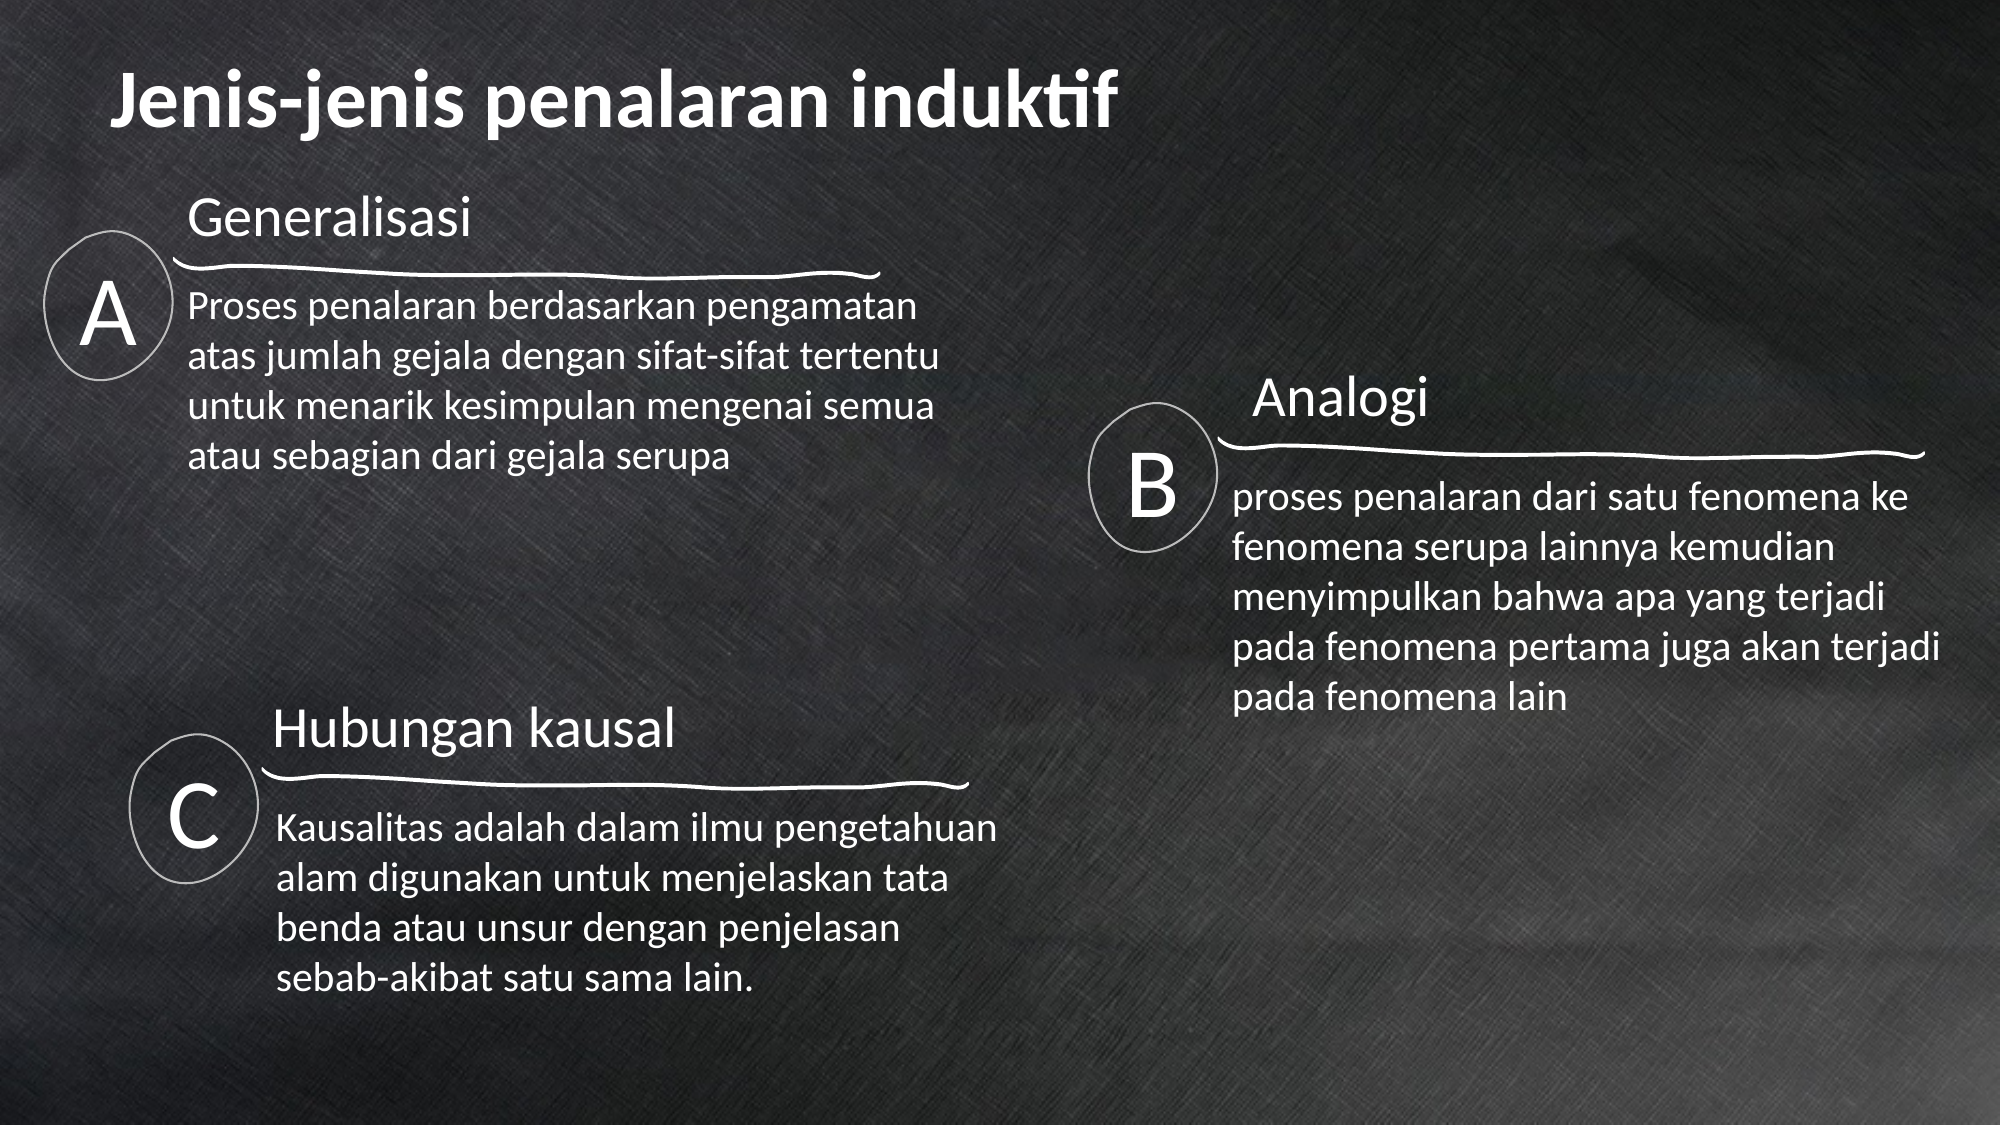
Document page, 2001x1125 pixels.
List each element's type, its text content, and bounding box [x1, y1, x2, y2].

text_box B [1087, 402, 1218, 554]
text_box [1217, 436, 1925, 461]
text_box proses penalaran dari satu fenomena ke fenomena serupa lainnya kemudian menyimpulkan bahwa apa yang terjadi pada fenomena pertama juga akan terjadi pada fenomena lain [1217, 461, 1958, 727]
text_box Proses penalaran berdasarkan pengamatan atas jumlah gejala dengan sifat-sifat tertentu untuk menarik kesimpulan mengenai semua atau sebagian dari gejala serupa [172, 270, 982, 486]
text_box A [43, 230, 172, 382]
text_box [172, 256, 364, 270]
text_box [261, 767, 969, 791]
text_box Generalisasi [172, 170, 881, 256]
text_box C [128, 733, 260, 885]
picture [0, 0, 2000, 1125]
text_box Jenis-jenis penalaran induktif [0, 37, 1314, 152]
text_box Kausalitas adalah dalam ilmu pengetahuan alam digunakan untuk menjelaskan tata benda atau unsur dengan penjelasan sebab-akibat satu sama lain. [261, 791, 1015, 1007]
text_box Analogi [1238, 350, 1947, 436]
text_box Hubungan kausal [258, 681, 966, 766]
